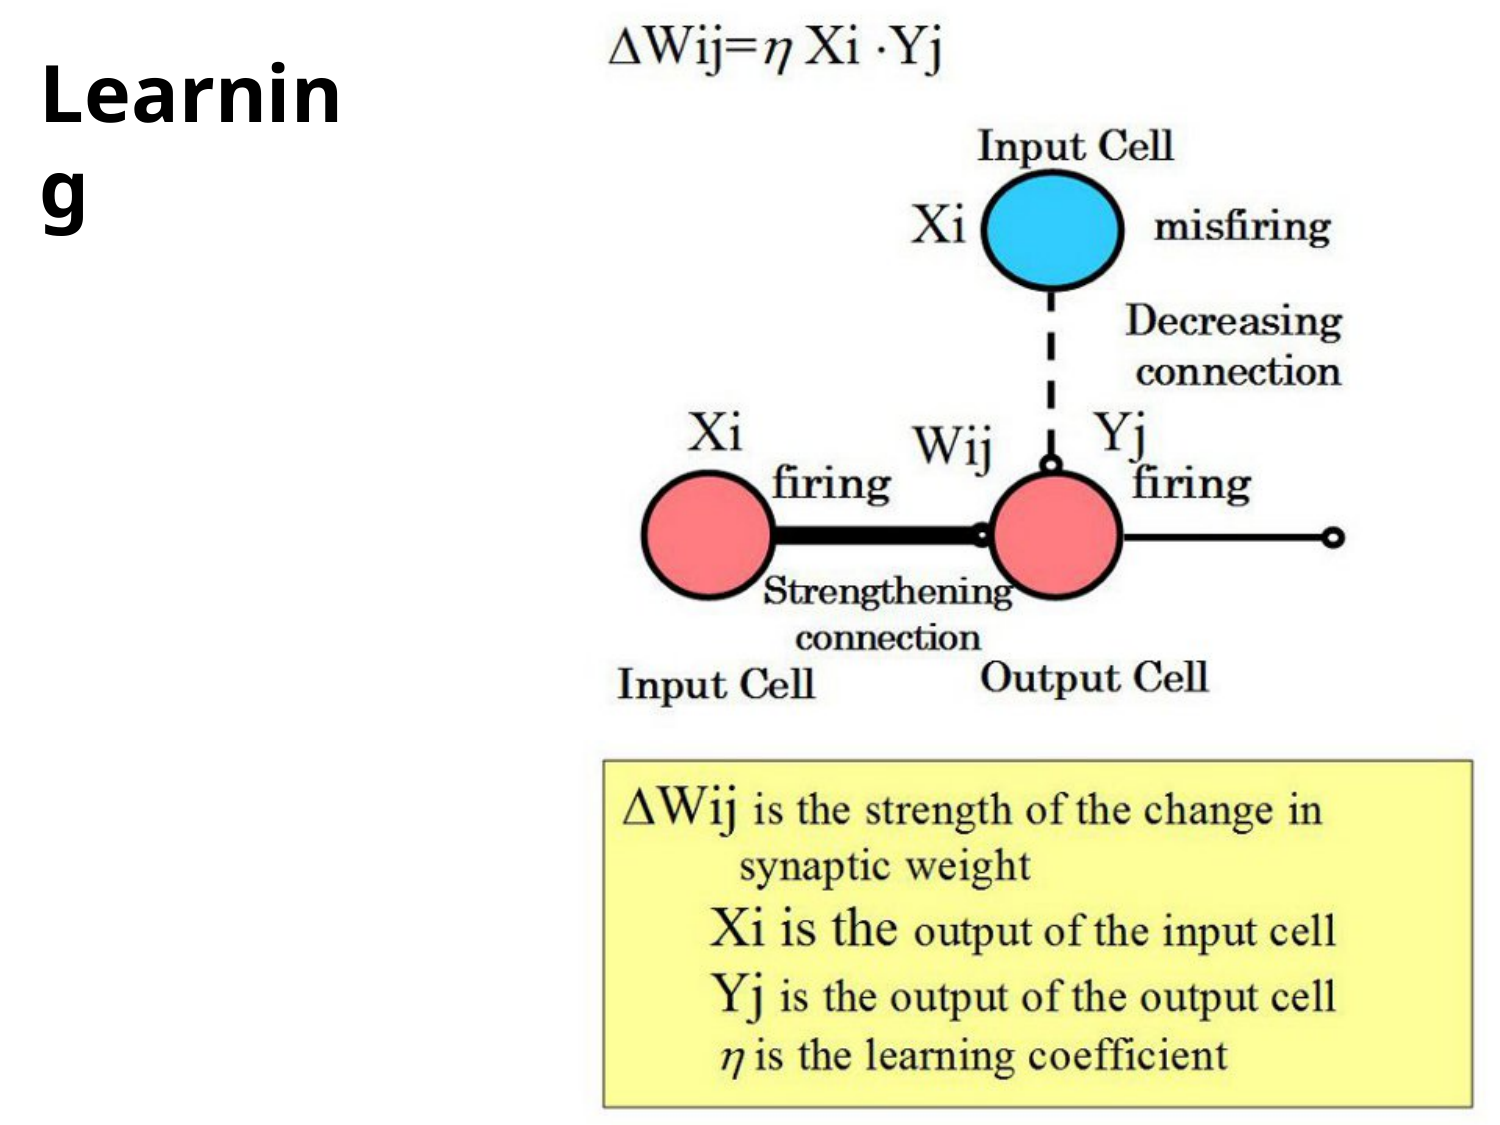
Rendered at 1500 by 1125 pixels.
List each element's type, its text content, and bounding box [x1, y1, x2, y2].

picture [562, 0, 1500, 1125]
title Hebbian Learning [24, 41, 404, 242]
